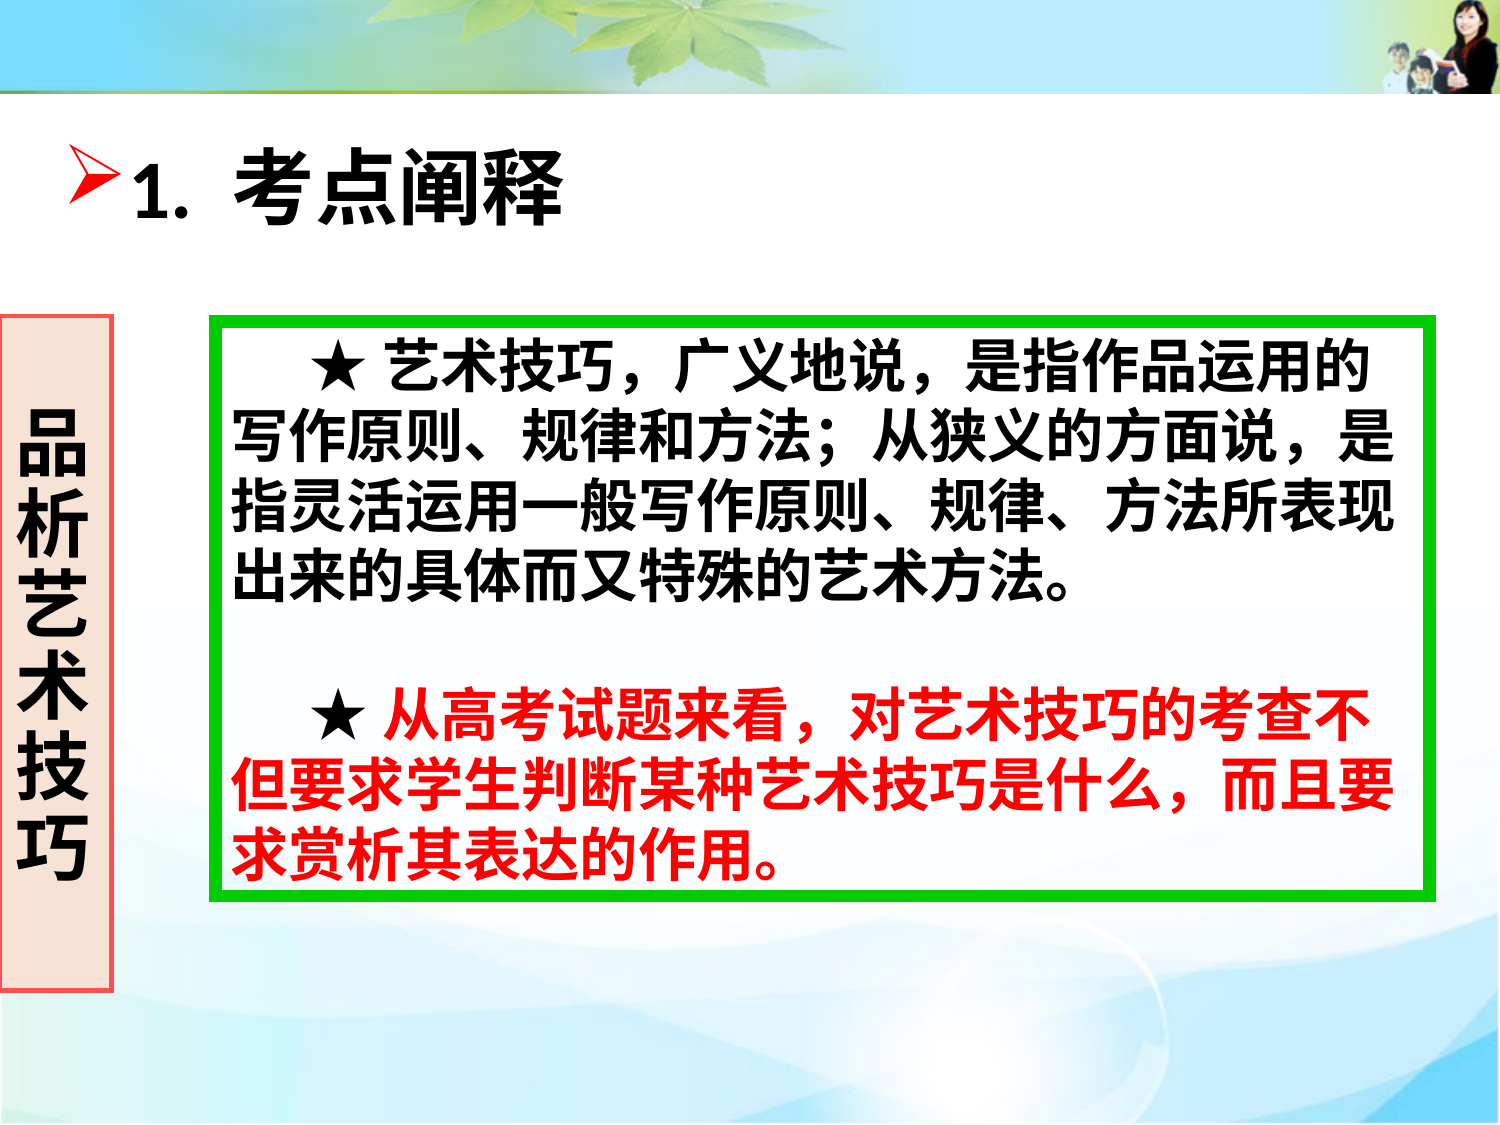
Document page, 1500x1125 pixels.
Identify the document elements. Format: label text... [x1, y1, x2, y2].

picture [0, 0, 1500, 94]
picture [0, 608, 1500, 1125]
title 品 析 艺 术 技 巧 [0, 315, 112, 991]
text_box ★艺术技巧，广义地说，是指作品运用的写作原则、规律和方法；从狭义的方面说，是指灵活运用一般写作原则、规律、方法所表现出来的具体而又特殊的艺术方法。 ★从高考试题来看，对艺术技巧的考查不但要求学生判断某种艺术技巧是什么，而且要求赏析其表达的作用。 [215, 321, 1430, 896]
text_box 1. 考点阐释 [62, 139, 590, 231]
